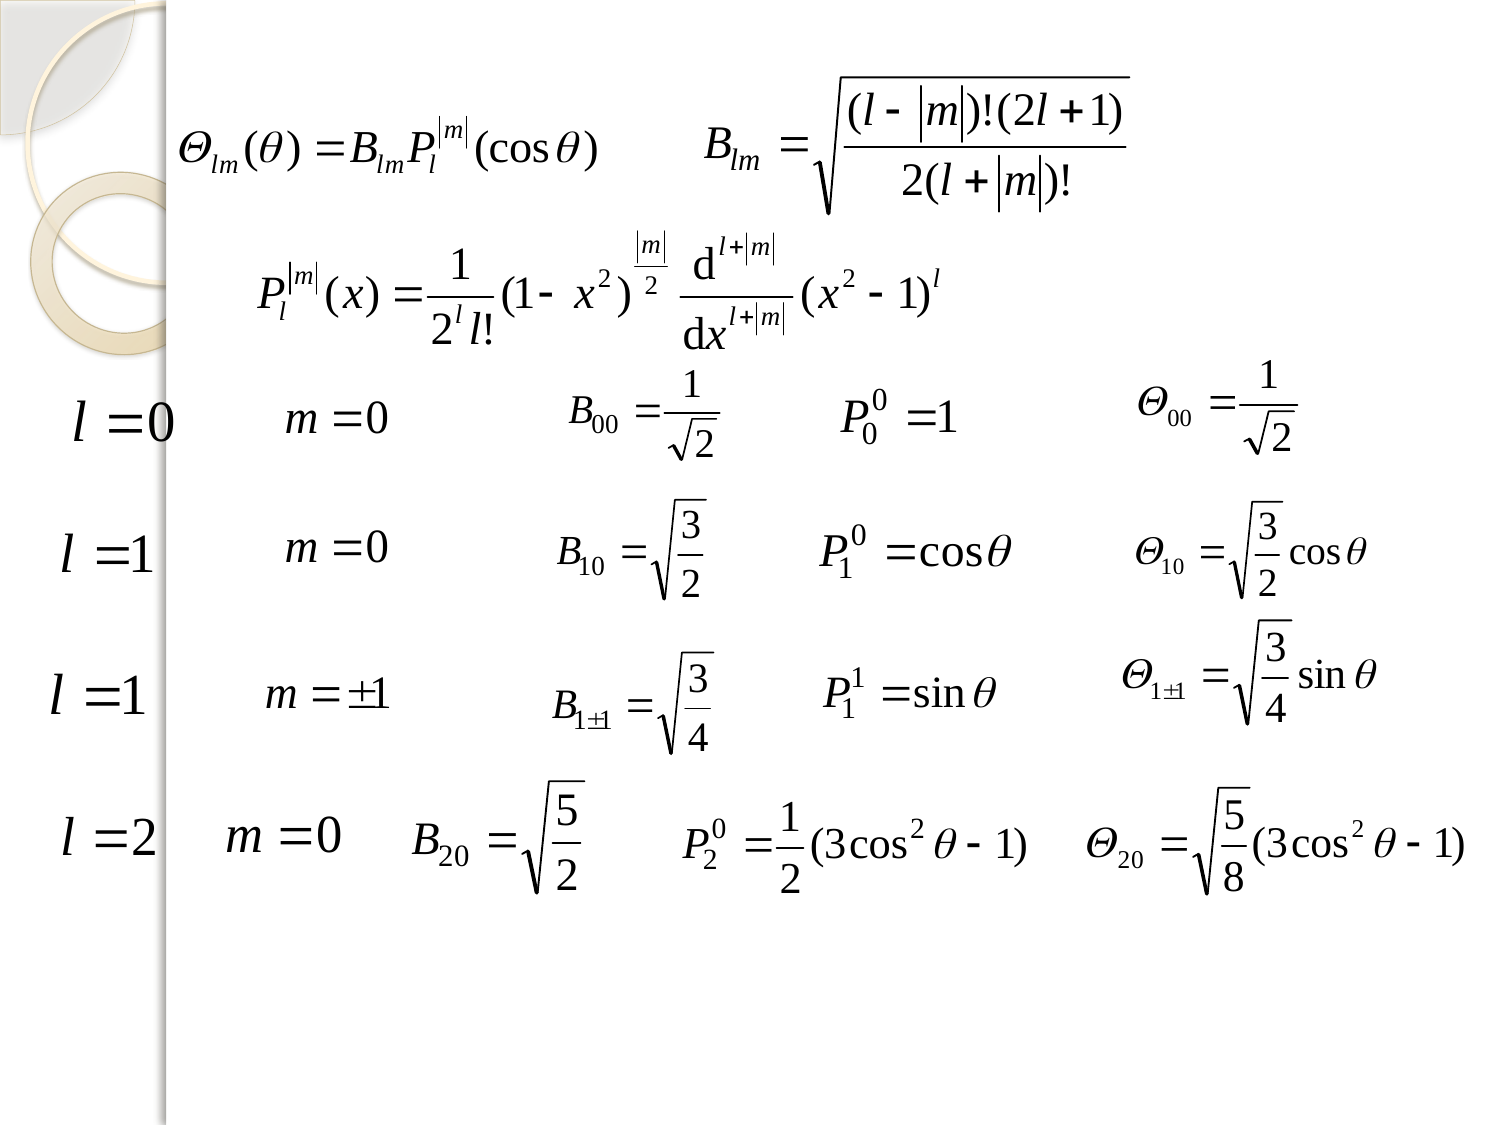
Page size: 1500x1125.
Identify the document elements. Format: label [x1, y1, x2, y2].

text_box [810, 511, 1022, 587]
text_box [172, 104, 609, 186]
text_box [216, 802, 349, 866]
text_box [53, 805, 166, 870]
text_box [548, 489, 716, 610]
text_box [694, 65, 1139, 226]
text_box [52, 521, 159, 587]
text_box [277, 389, 395, 446]
text_box [40, 661, 152, 730]
text_box [1131, 348, 1306, 466]
text_box [1080, 776, 1474, 905]
text_box [543, 641, 724, 765]
text_box [64, 388, 184, 457]
text_box [277, 518, 395, 575]
text_box [1129, 491, 1375, 606]
text_box [814, 654, 1006, 726]
text_box [674, 788, 1034, 904]
text_box [402, 769, 597, 906]
text_box [257, 666, 395, 721]
text_box [831, 375, 963, 457]
text_box [560, 358, 728, 472]
text_box [248, 219, 951, 359]
text_box [1115, 609, 1388, 736]
